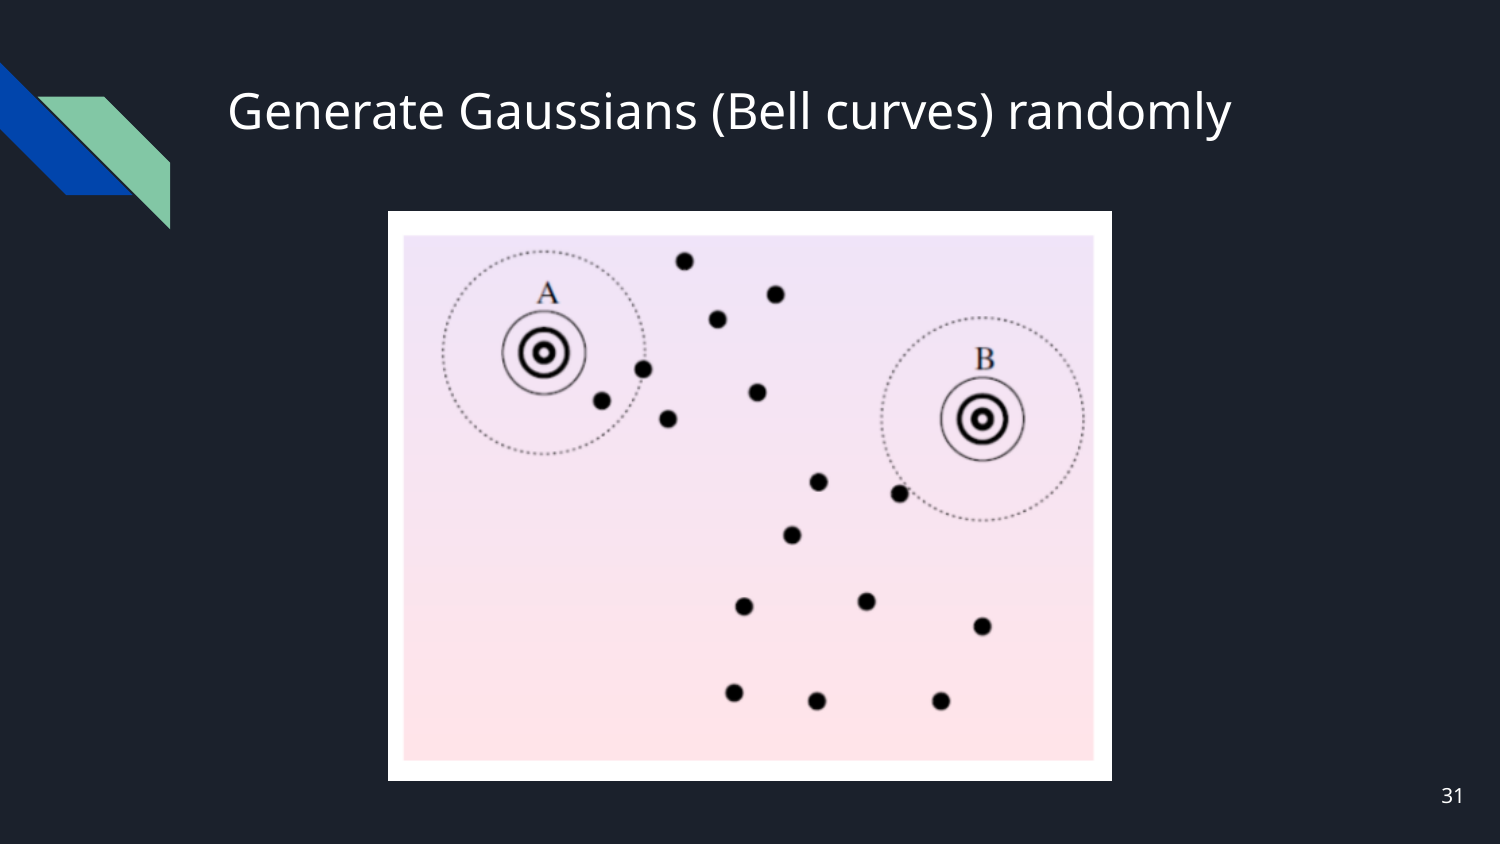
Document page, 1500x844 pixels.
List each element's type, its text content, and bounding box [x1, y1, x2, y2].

picture [388, 211, 1112, 781]
slide_number 31 [1389, 764, 1480, 830]
title Generate Gaussians (Bell curves) randomly [212, 64, 1368, 215]
